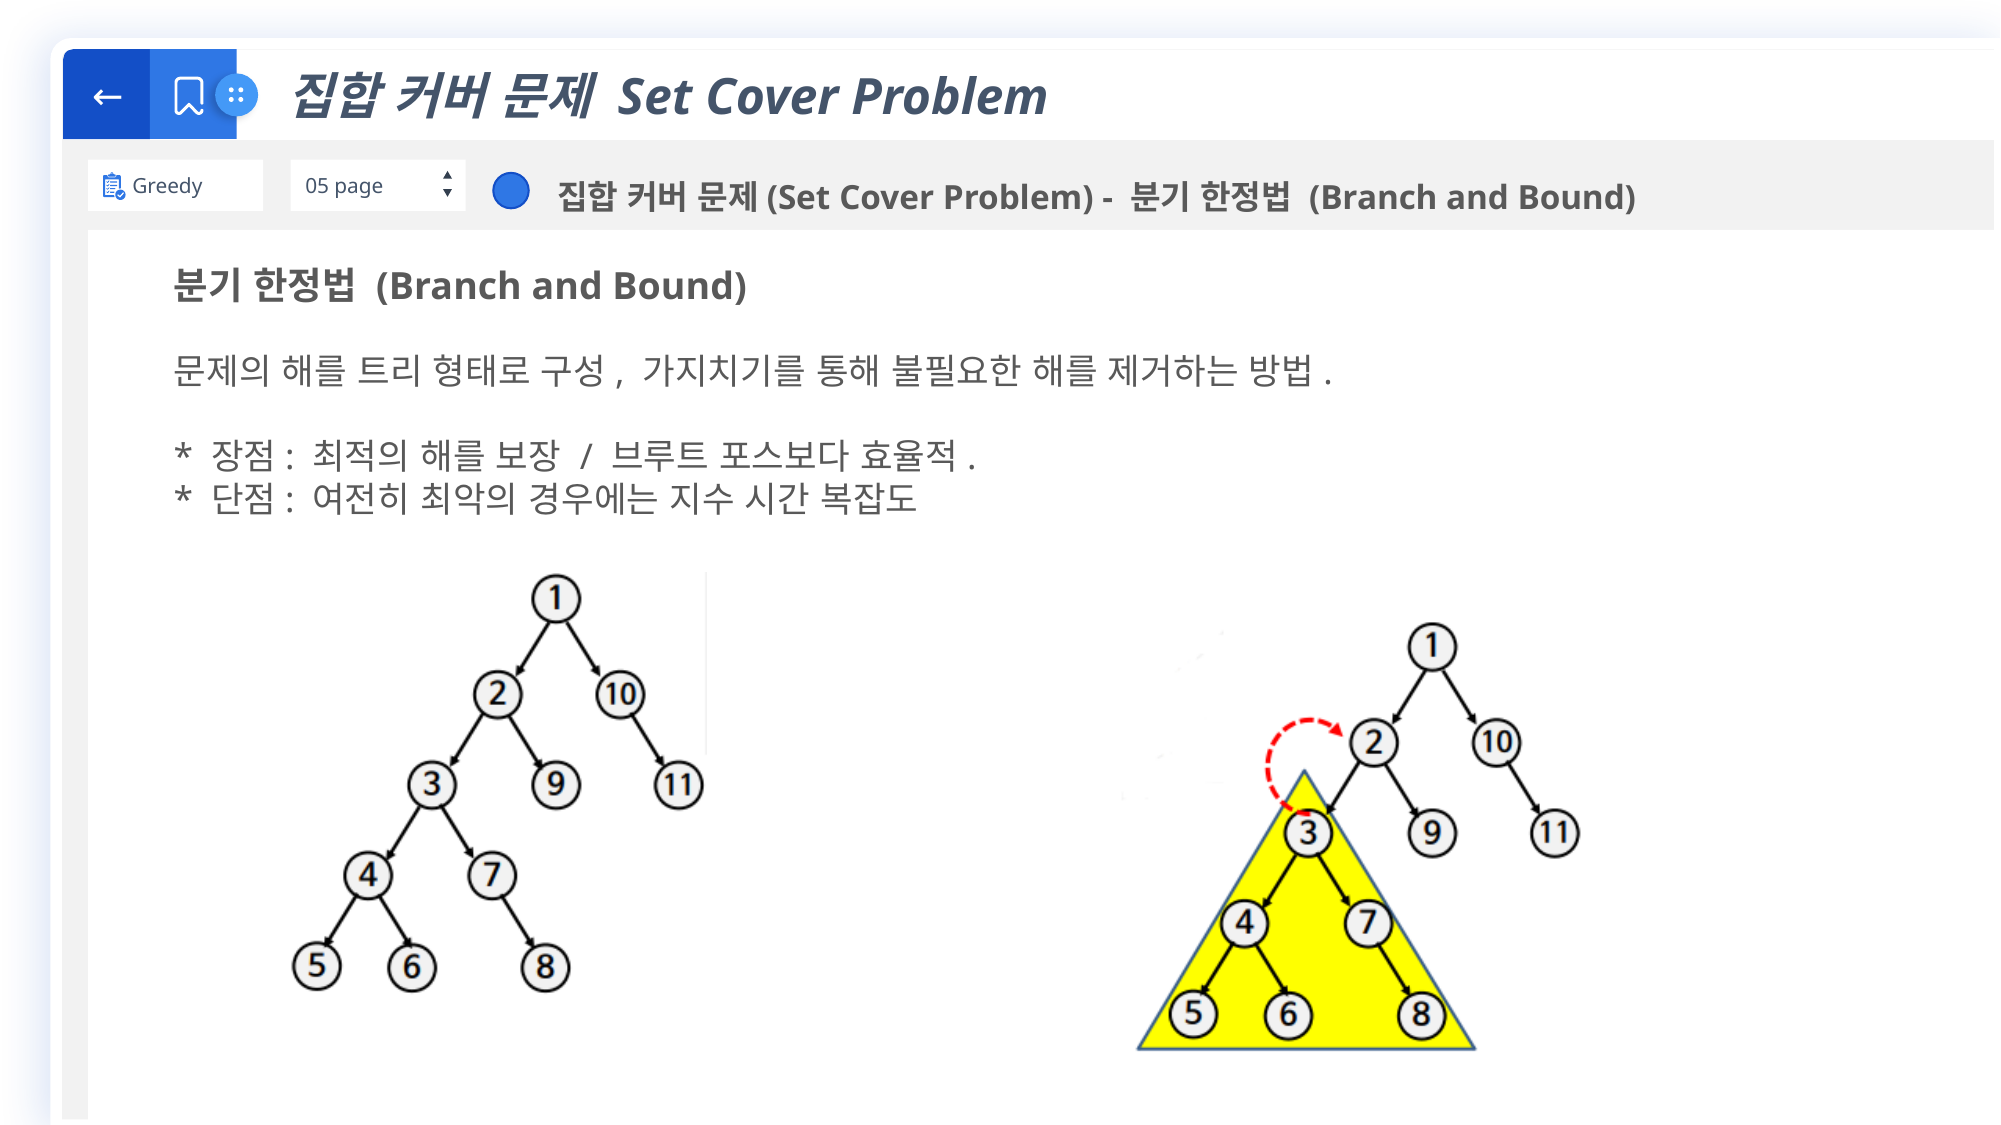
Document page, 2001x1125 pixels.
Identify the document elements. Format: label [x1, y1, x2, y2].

picture [284, 572, 707, 1010]
picture [1050, 557, 1590, 1059]
text_box [56, 43, 2000, 1125]
